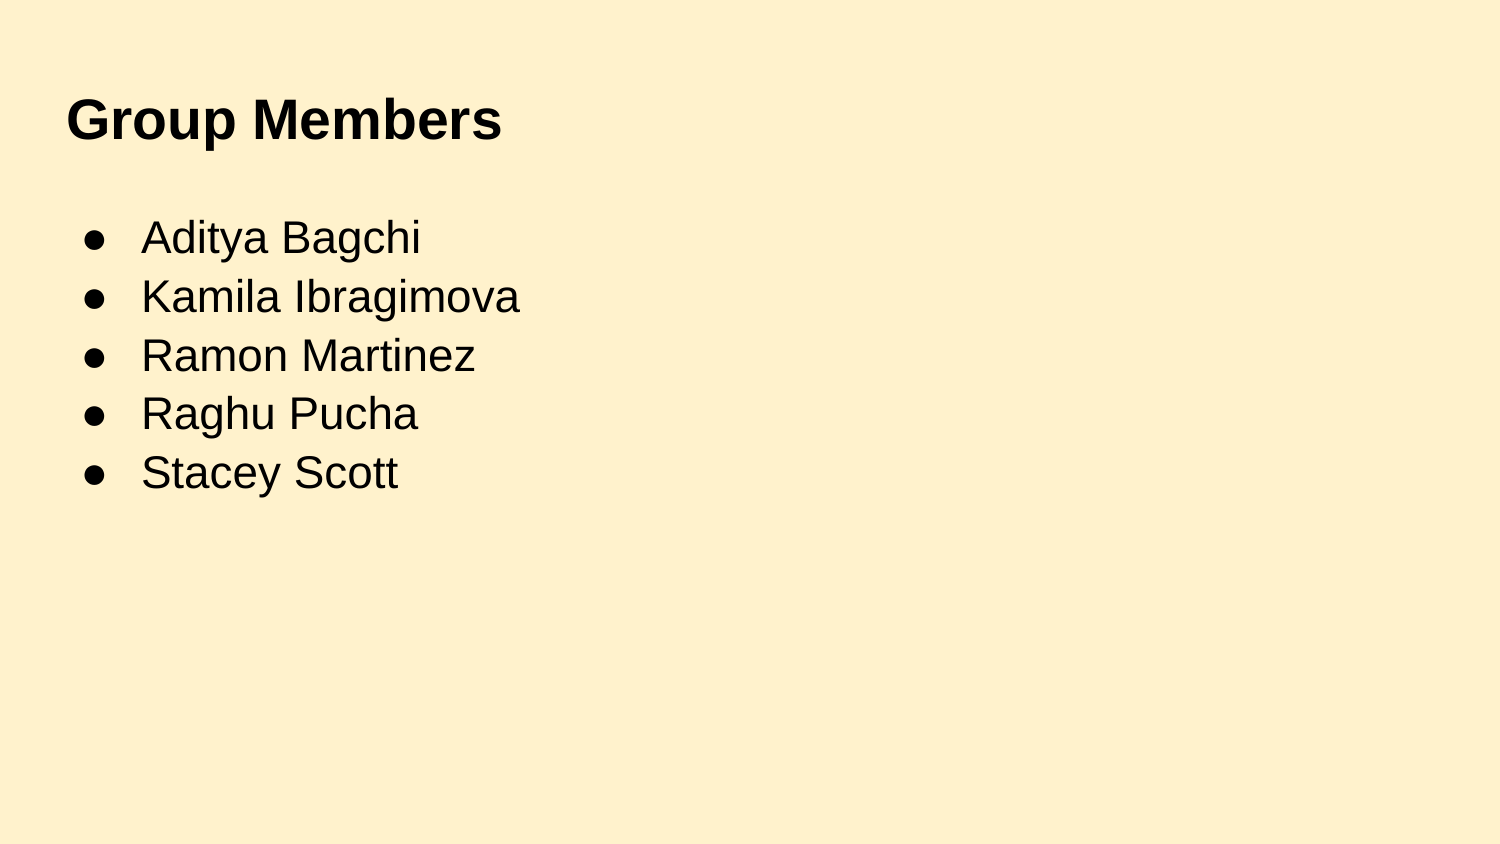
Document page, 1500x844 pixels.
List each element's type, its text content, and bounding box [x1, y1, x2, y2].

title Group Members [51, 72, 1449, 167]
list Aditya Bagchi Kamila Ibragimova Ramon Martinez Raghu Pucha Stacey Scott [51, 189, 1449, 660]
